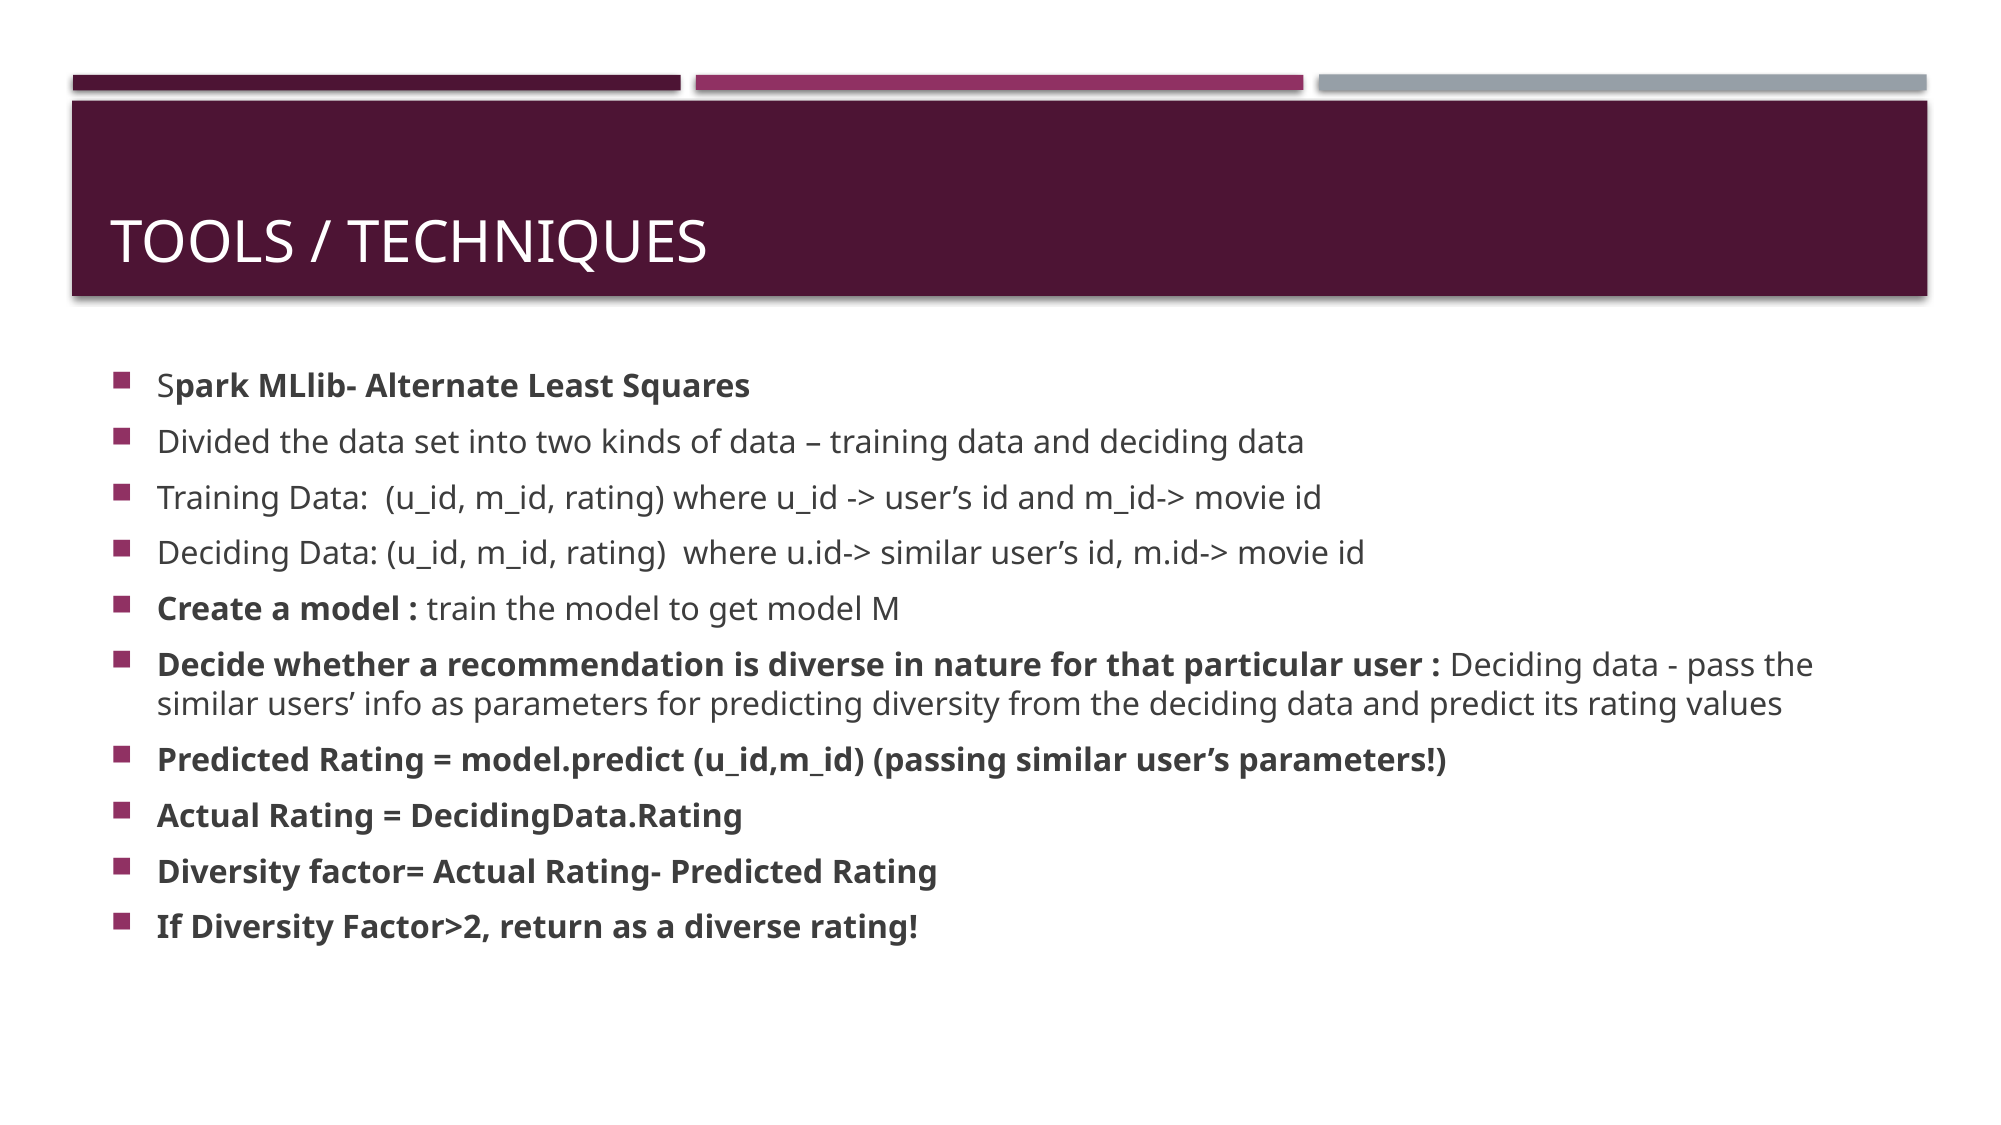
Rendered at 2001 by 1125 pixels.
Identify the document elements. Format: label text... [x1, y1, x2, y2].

list Spark MLlib- Alternate Least Squares Divided the data set into two kinds of data – training data and deciding data Training Data: (u_id, m_id, rating) where u_id -> user’s id and m_id-> movie id Deciding Data: (u_id, m_id, rating) where u.id-> similar user’s id, m.id-> movie id Create a model : train the model to get model M Decide whether a recommendation is diverse in nature for that particular user : Deciding data - pass the similar users’ info as parameters for predicting diversity from the deciding data and predict its rating values Predicted Rating = model.predict (u_id,m_id) (passing similar user’s parameters!) Actual Rating = DecidingData.Rating Diversity factor= Actual Rating- Predicted Rating If Diversity Factor>2, return as a diverse rating! [95, 357, 1905, 962]
title Tools / techniques [95, 115, 1905, 282]
